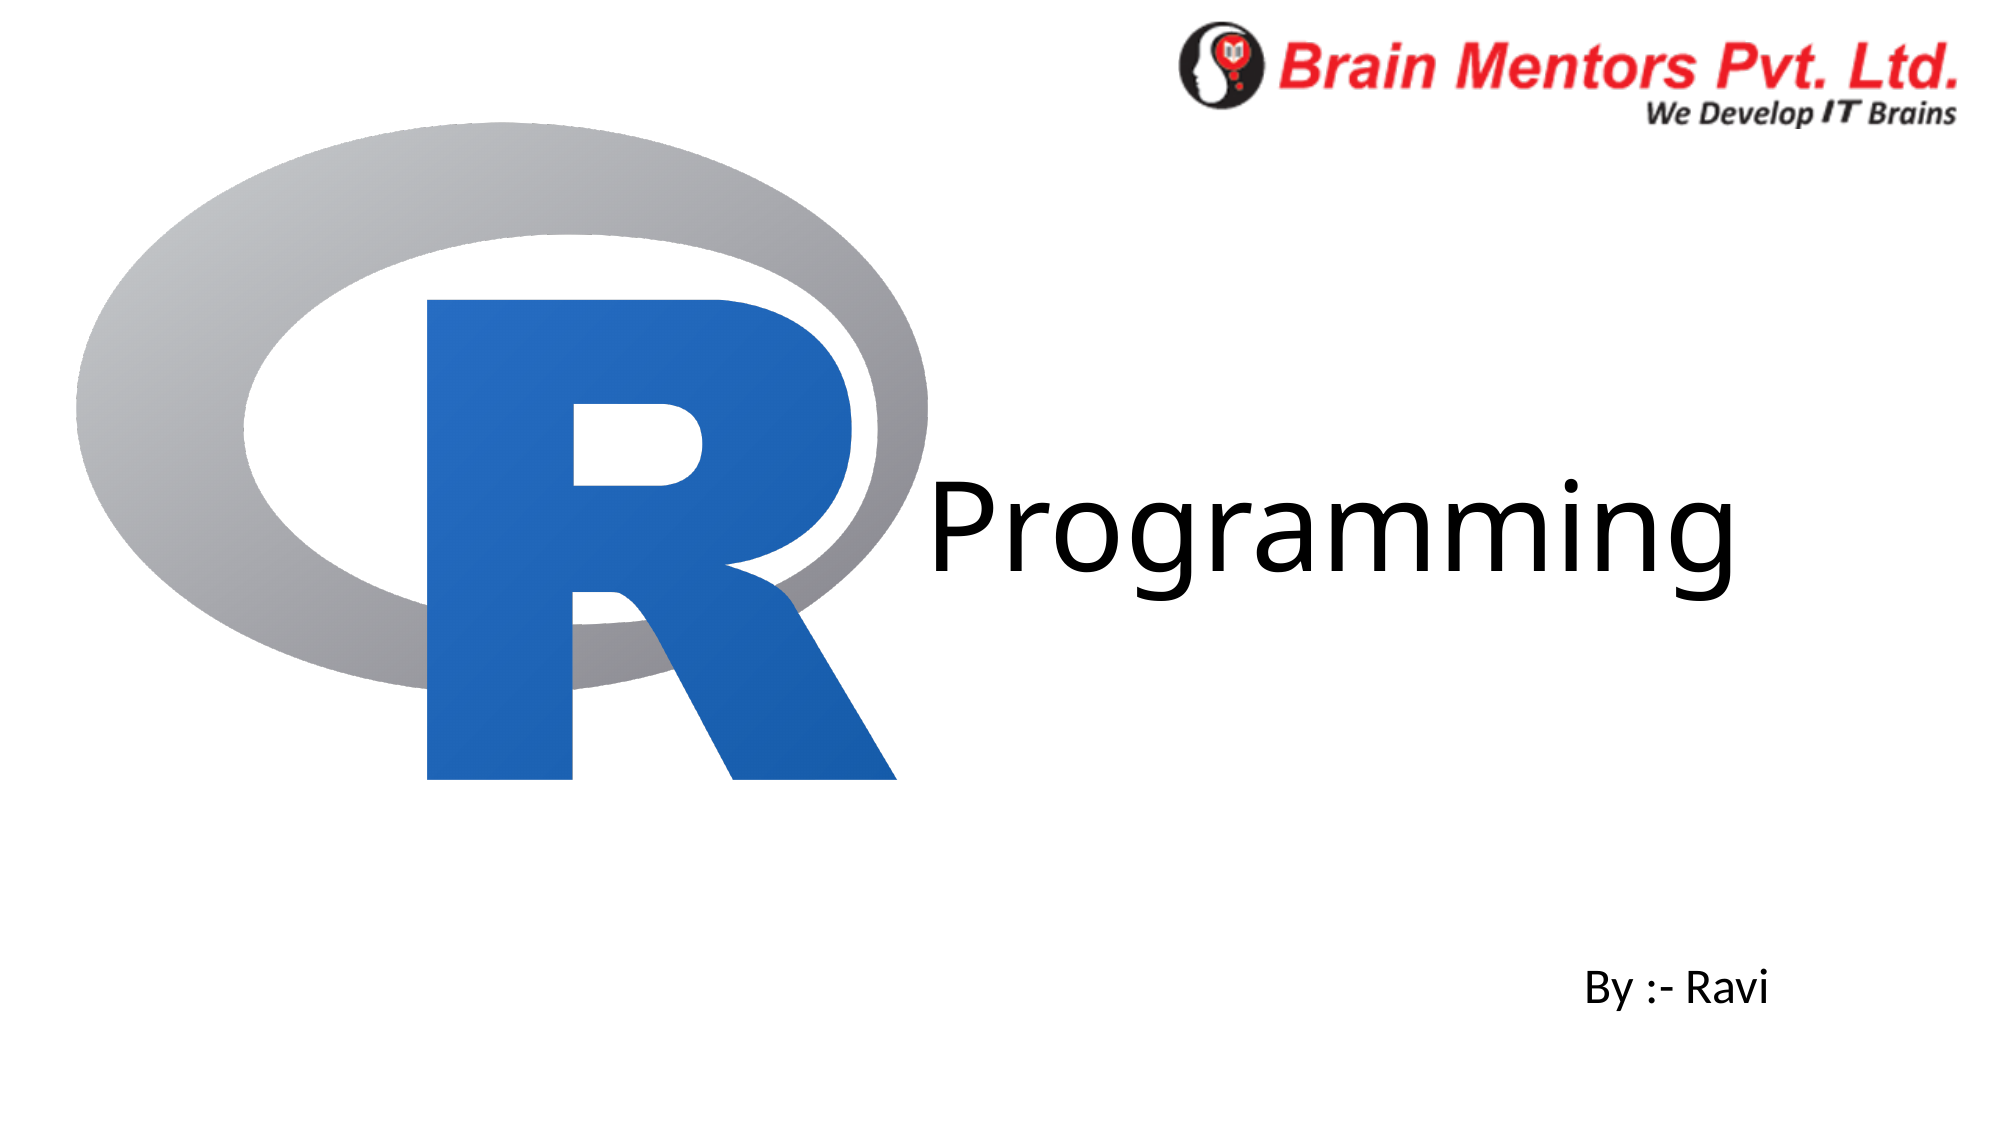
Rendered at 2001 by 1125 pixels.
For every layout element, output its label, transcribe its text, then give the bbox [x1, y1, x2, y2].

picture [75, 119, 930, 782]
picture [1178, 19, 1960, 129]
subtitle By :- Ravi [1547, 952, 1808, 1035]
title Programming [930, 345, 1808, 606]
